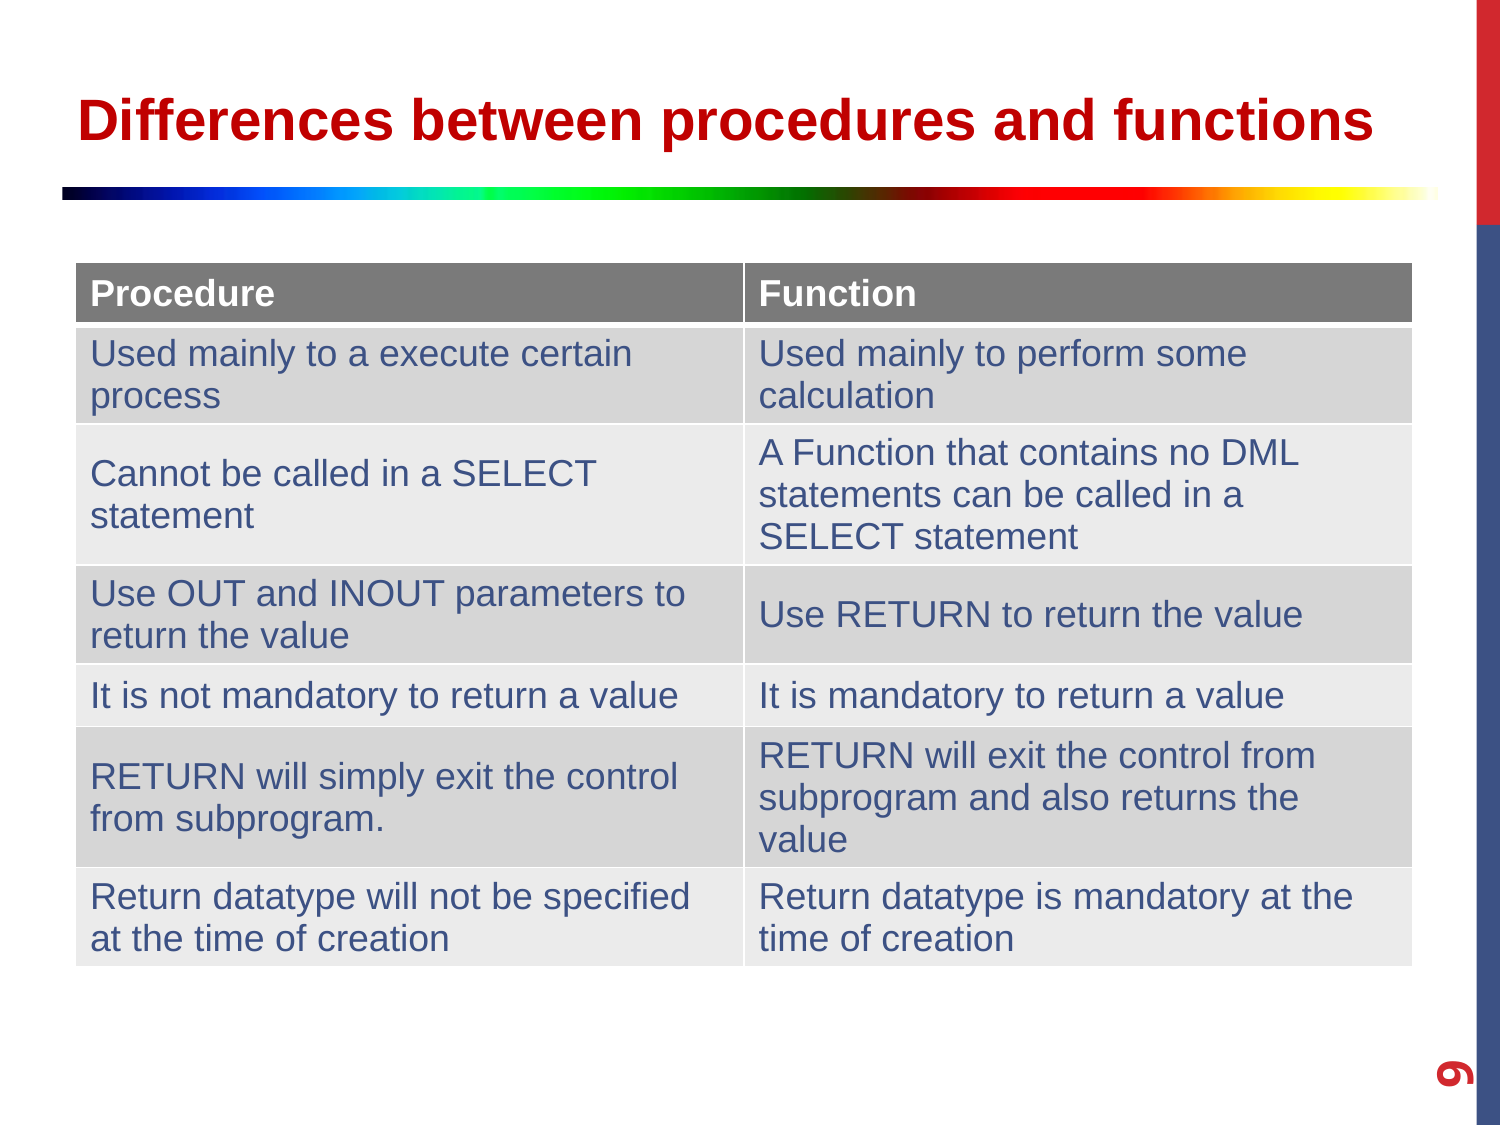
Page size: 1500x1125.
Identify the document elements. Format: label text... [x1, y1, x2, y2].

slide_number 9 [1427, 887, 1488, 1104]
table_cell It is mandatory to return a value [745, 665, 1412, 726]
table_cell Used mainly to a execute certain process [76, 328, 743, 423]
table_cell Use OUT and INOUT parameters to return the value [76, 566, 743, 663]
table_header Function [745, 263, 1412, 322]
table_cell Return datatype is mandatory at the time of creation [745, 868, 1412, 966]
picture [62, 187, 355, 200]
table_cell Cannot be called in a SELECT statement [76, 425, 743, 564]
picture [382, 187, 1438, 200]
text_box Differences between procedures and functions [62, 75, 1413, 175]
table_cell A Function that contains no DML statements can be called in a SELECT statement [745, 425, 1412, 564]
table_cell Use RETURN to return the value [745, 566, 1412, 663]
table_cell RETURN will exit the control from subprogram and also returns the value [745, 727, 1412, 867]
table_cell Used mainly to perform some calculation [745, 328, 1412, 423]
table_cell It is not mandatory to return a value [76, 665, 743, 726]
table_cell RETURN will simply exit the control from subprogram. [76, 727, 743, 867]
table_header Procedure [76, 263, 743, 322]
table_cell Return datatype will not be specified at the time of creation [76, 868, 743, 966]
